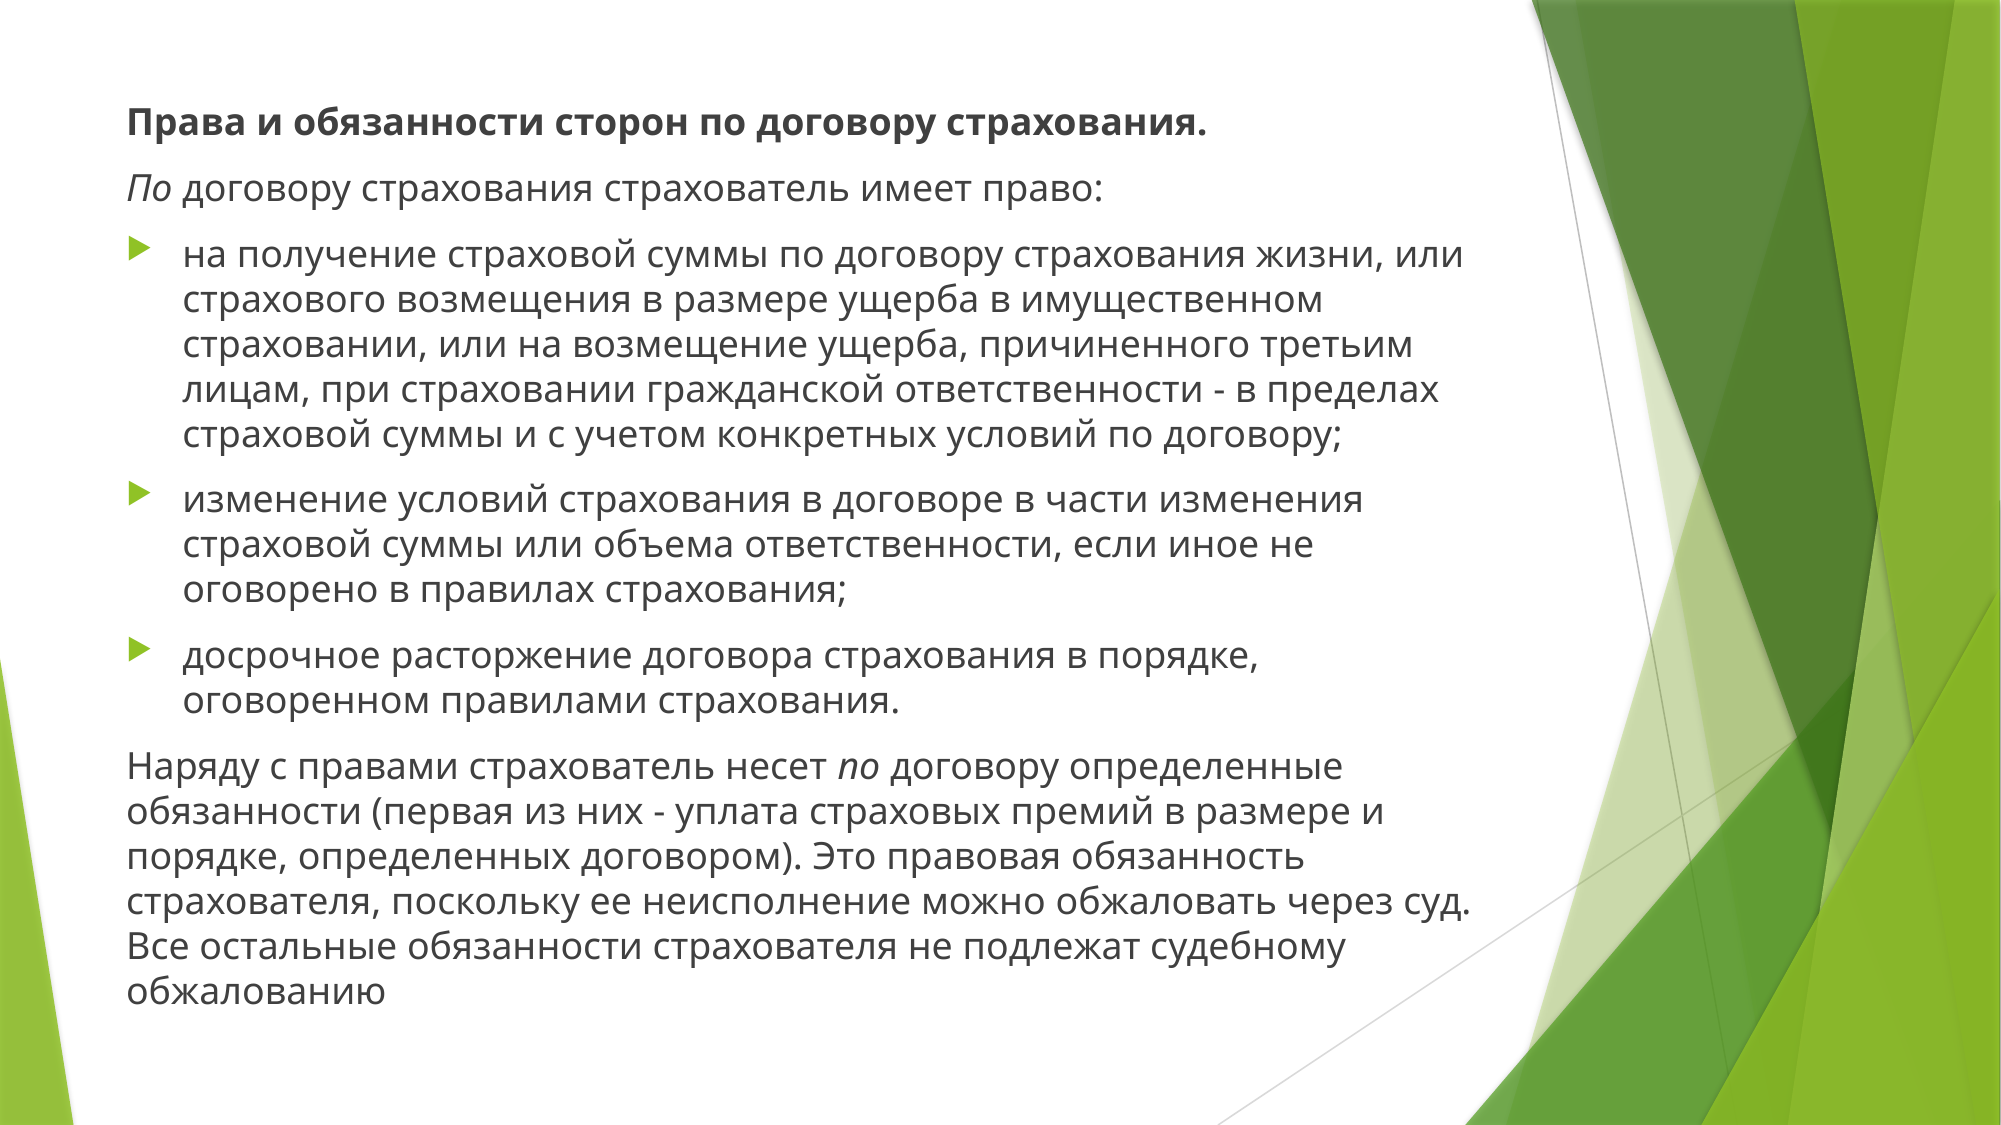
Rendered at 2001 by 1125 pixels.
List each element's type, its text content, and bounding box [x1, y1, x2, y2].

list Права и обязанности сторон по договору страхования. По договору страхования страхователь имеет право: на получение страховой суммы по договору страхования жизни, или страхового возмещения в размере ущерба в имущественном страховании, или на возмещение ущерба, причиненного третьим лицам, при страховании гражданской ответственности - в пределах страховой суммы и с учетом конкретных условий по договору; изменение условий страхования в договоре в части изменения страховой суммы или объема ответственности, если иное не оговорено в правилах страхования; досрочное расторжение договора страхования в порядке, оговоренном правилами страхования. Наряду с правами страхователь несет по договору определенные обязанности (первая из них - уплата страховых премий в размере и порядке, определенных договором). Это правовая обязанность страхователя, поскольку ее неисполнение можно обжаловать через суд. Все остальные обязанности страхователя не подлежат судебному обжалованию [111, 90, 1522, 992]
